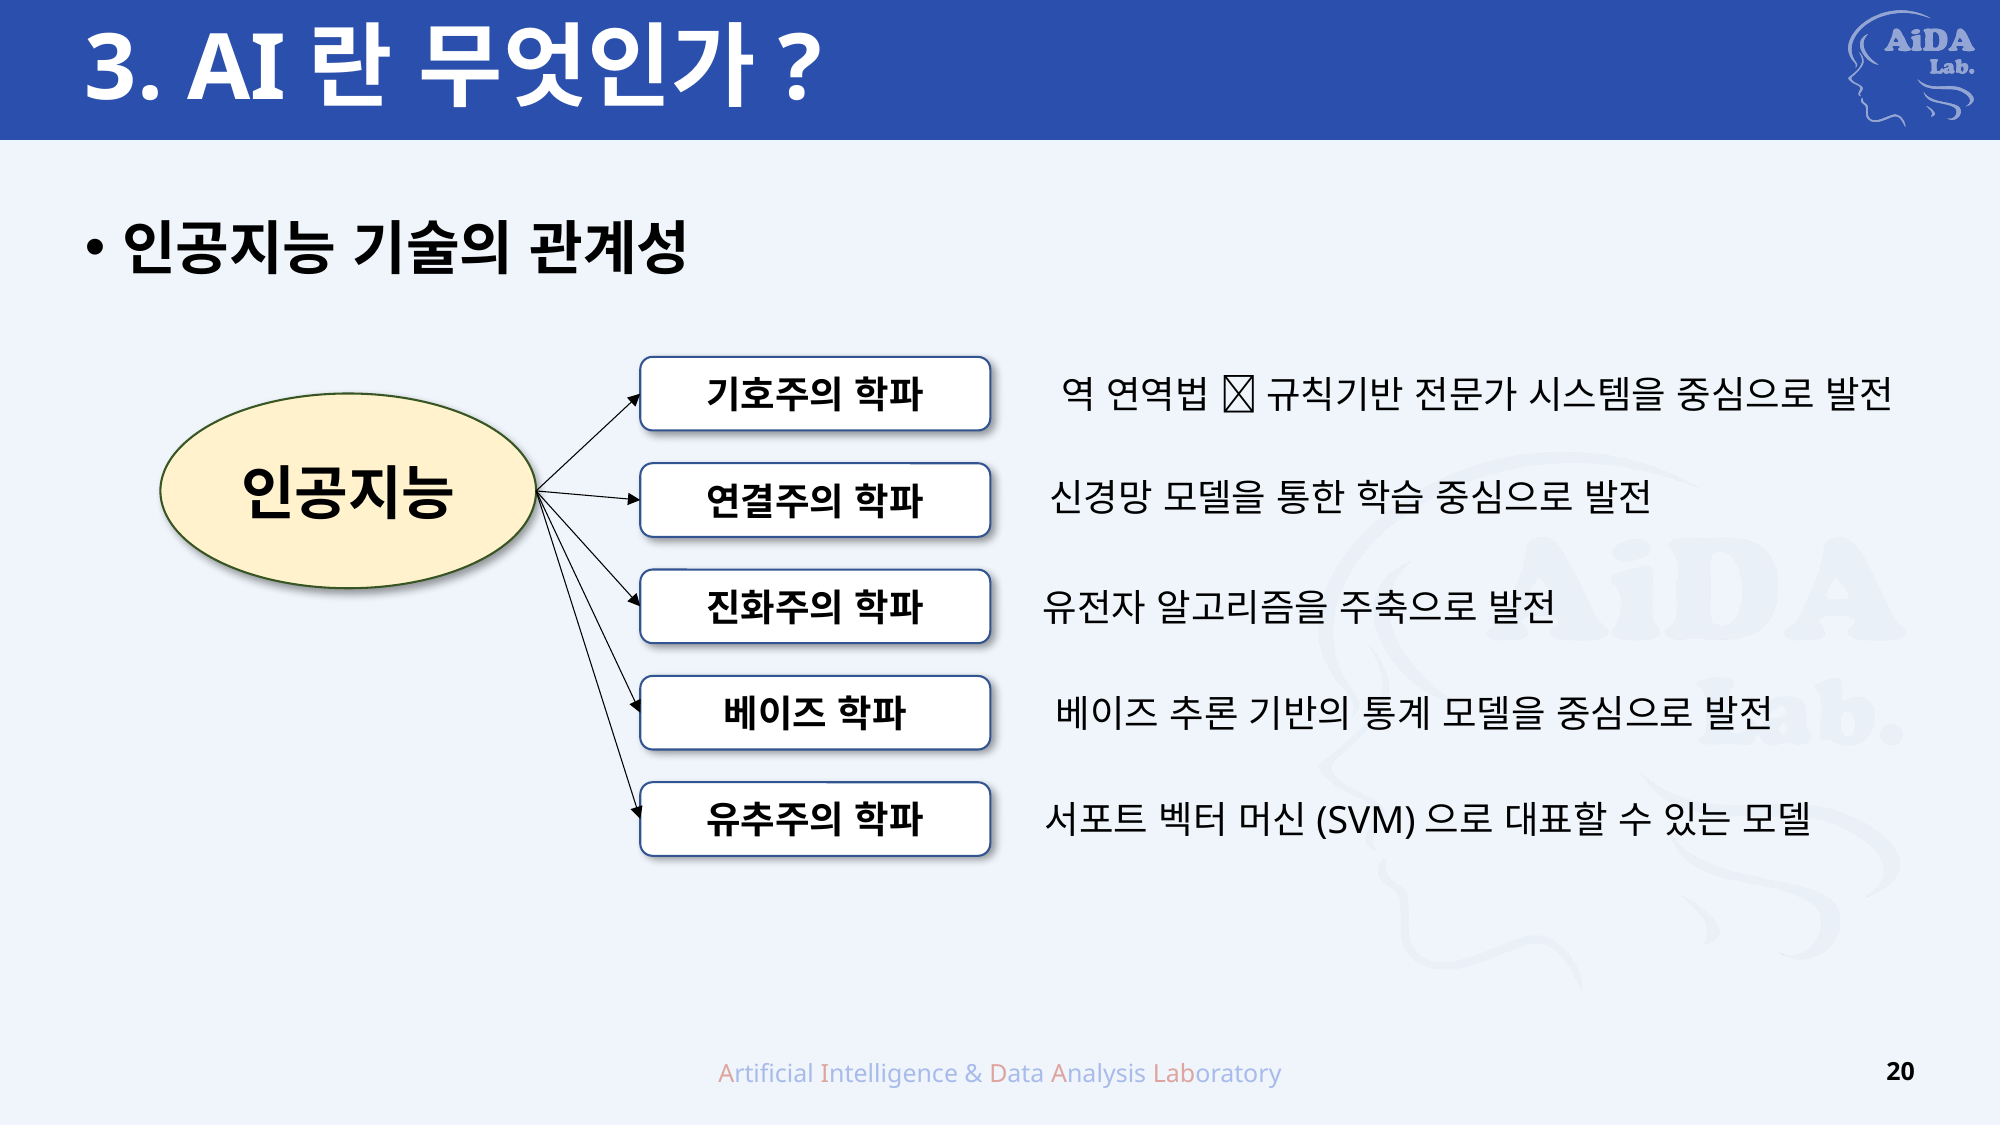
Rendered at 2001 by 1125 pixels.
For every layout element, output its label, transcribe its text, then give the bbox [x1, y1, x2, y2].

text_box 신경망 모델을 통한 학습 중심으로 발전 [1034, 466, 1669, 527]
list 인공지능 기술의 관계성 [69, 168, 1930, 1019]
text_box 역 연역법  규칙기반 전문가 시스템을 중심으로 발전 [1046, 363, 1910, 424]
picture [1842, 7, 1980, 133]
title 3. AI란 무엇인가? [69, 7, 1823, 133]
footer Artificial Intelligence & Data Analysis Laboratory [662, 1042, 1338, 1103]
text_box 서포트 벡터 머신(SVM)으로 대표할 수 있는 모델 [1029, 788, 1827, 849]
slide_number 20 [1412, 1042, 1930, 1103]
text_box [536, 356, 991, 856]
text_box 베이즈 추론 기반의 통계 모델을 중심으로 발전 [1040, 682, 1790, 743]
text_box 유전자 알고리즘을 주축으로 발전 [1028, 576, 1573, 636]
text_box 인공지능 [159, 392, 536, 590]
